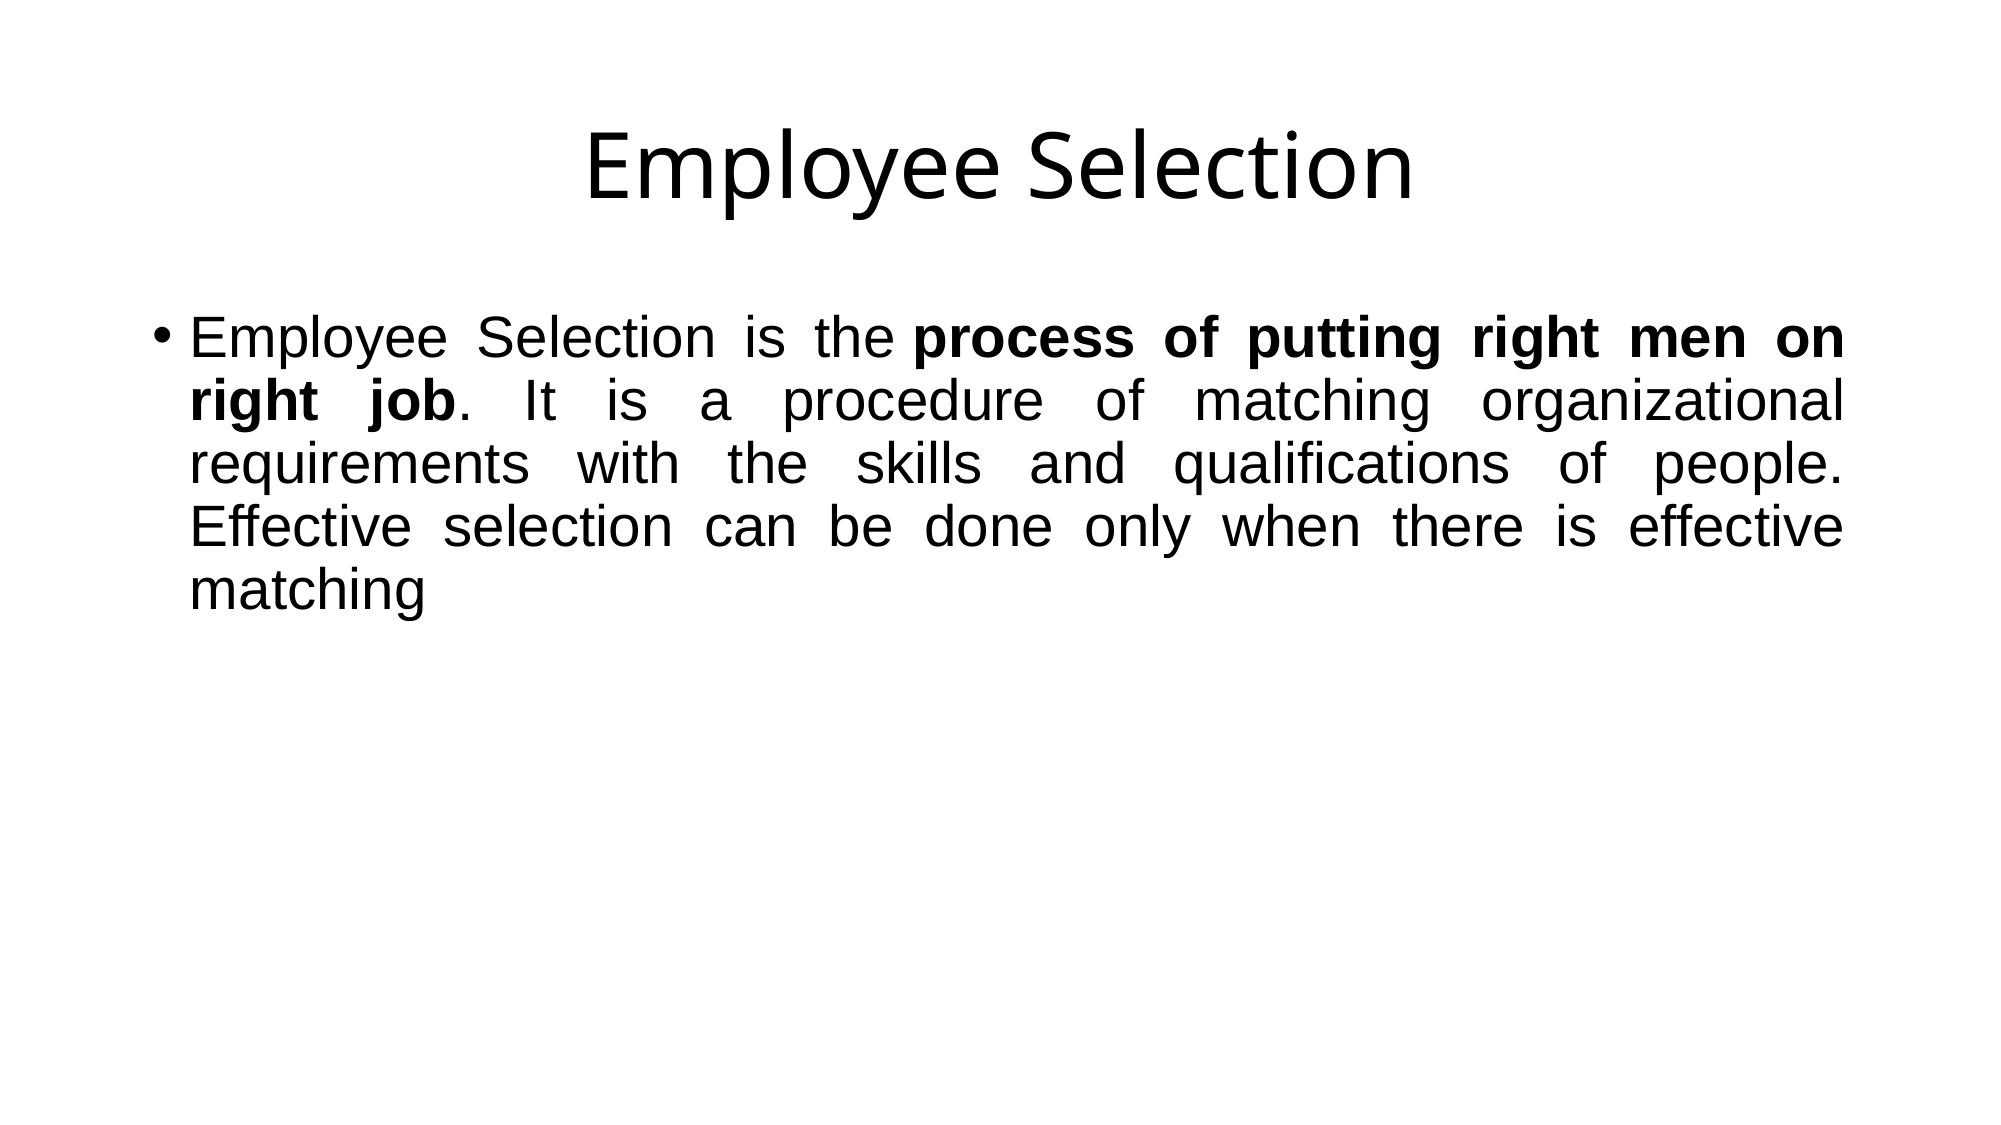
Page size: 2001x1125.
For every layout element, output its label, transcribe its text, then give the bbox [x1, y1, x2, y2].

title Employee Selection [137, 59, 1863, 278]
list Employee Selection is the process of putting right men on right job. It is a procedure of matching organizational requirements with the skills and qualifications of people. Effective selection can be done only when there is effective matching [137, 299, 1863, 1014]
